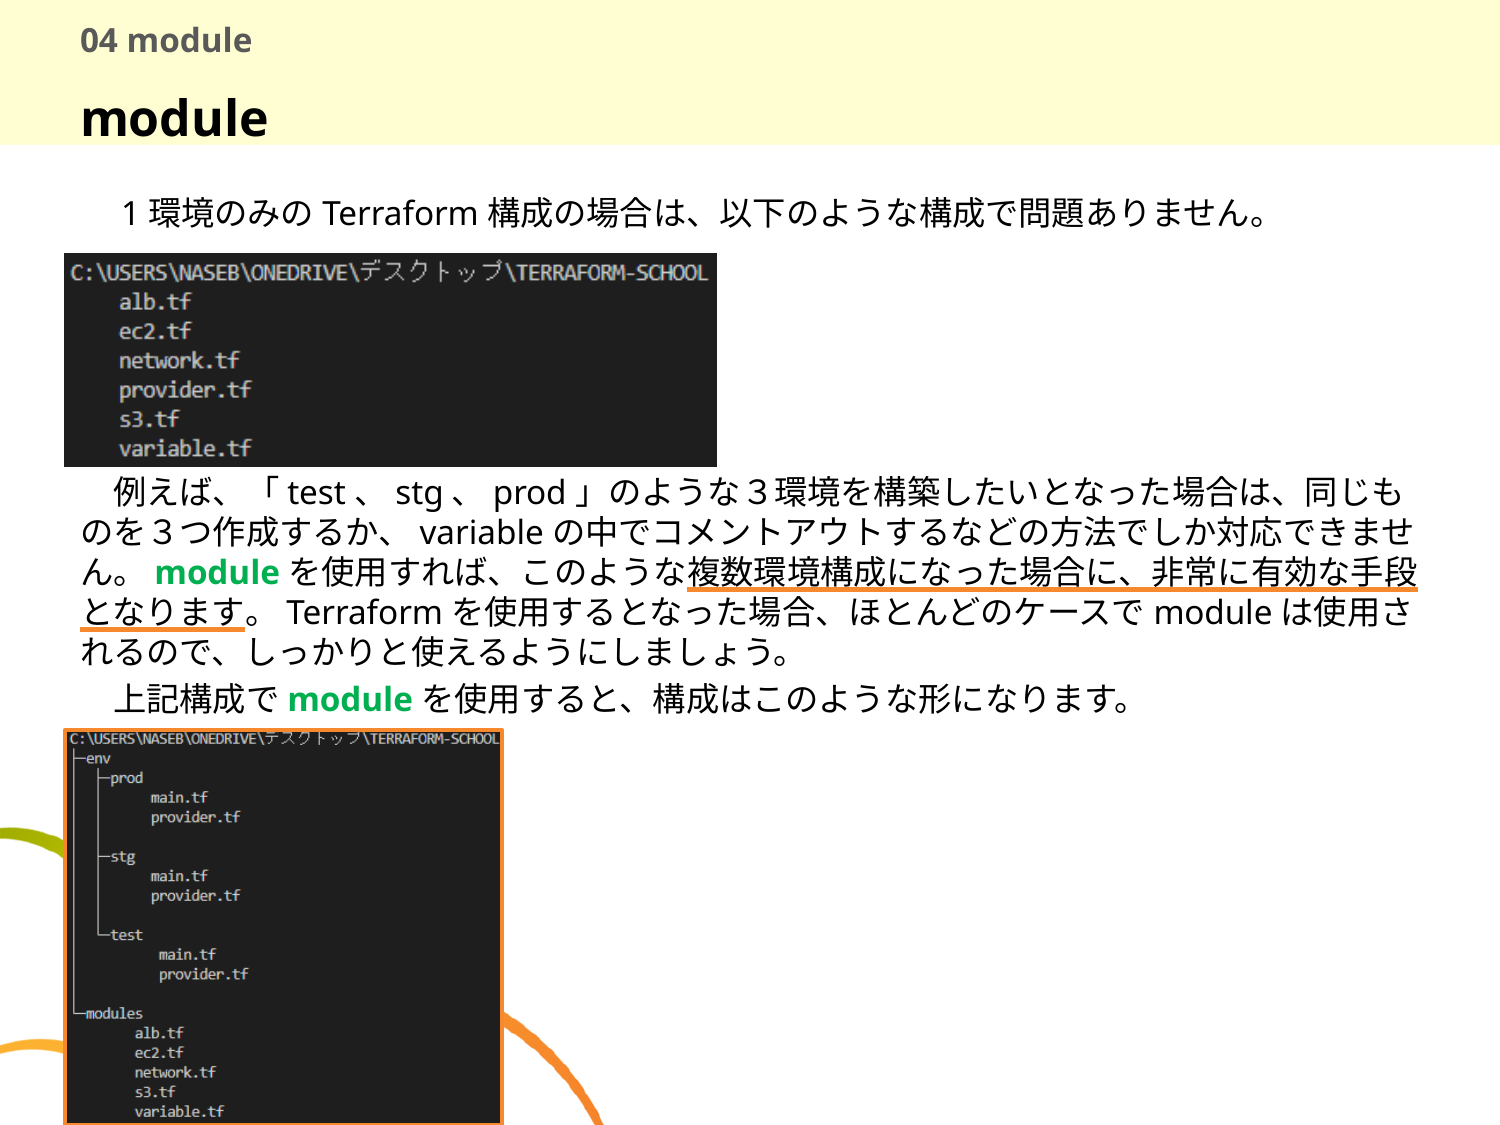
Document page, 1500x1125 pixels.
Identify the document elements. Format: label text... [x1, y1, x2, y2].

title 04 module [64, 0, 502, 68]
list 1環境のみのTerraform構成の場合は、以下のような構成で問題ありません。 例えば、「test、stg、prod」のような３環境を構築したいとなった場合は、同じものを３つ作成するか、variableの中でコメントアウトするなどの方法でしか対応できません。moduleを使用すれば、このような複数環境構成になった場合に、非常に有効な手段となります。Terraformを使用するとなった場合、ほとんどのケースでmoduleは使用されるので、しっかりと使えるようにしましょう。 上記構成でmoduleを使用すると、構成はこのような形になります。 [64, 184, 1444, 986]
text_box module [64, 68, 1322, 164]
picture [0, 0, 1500, 1125]
